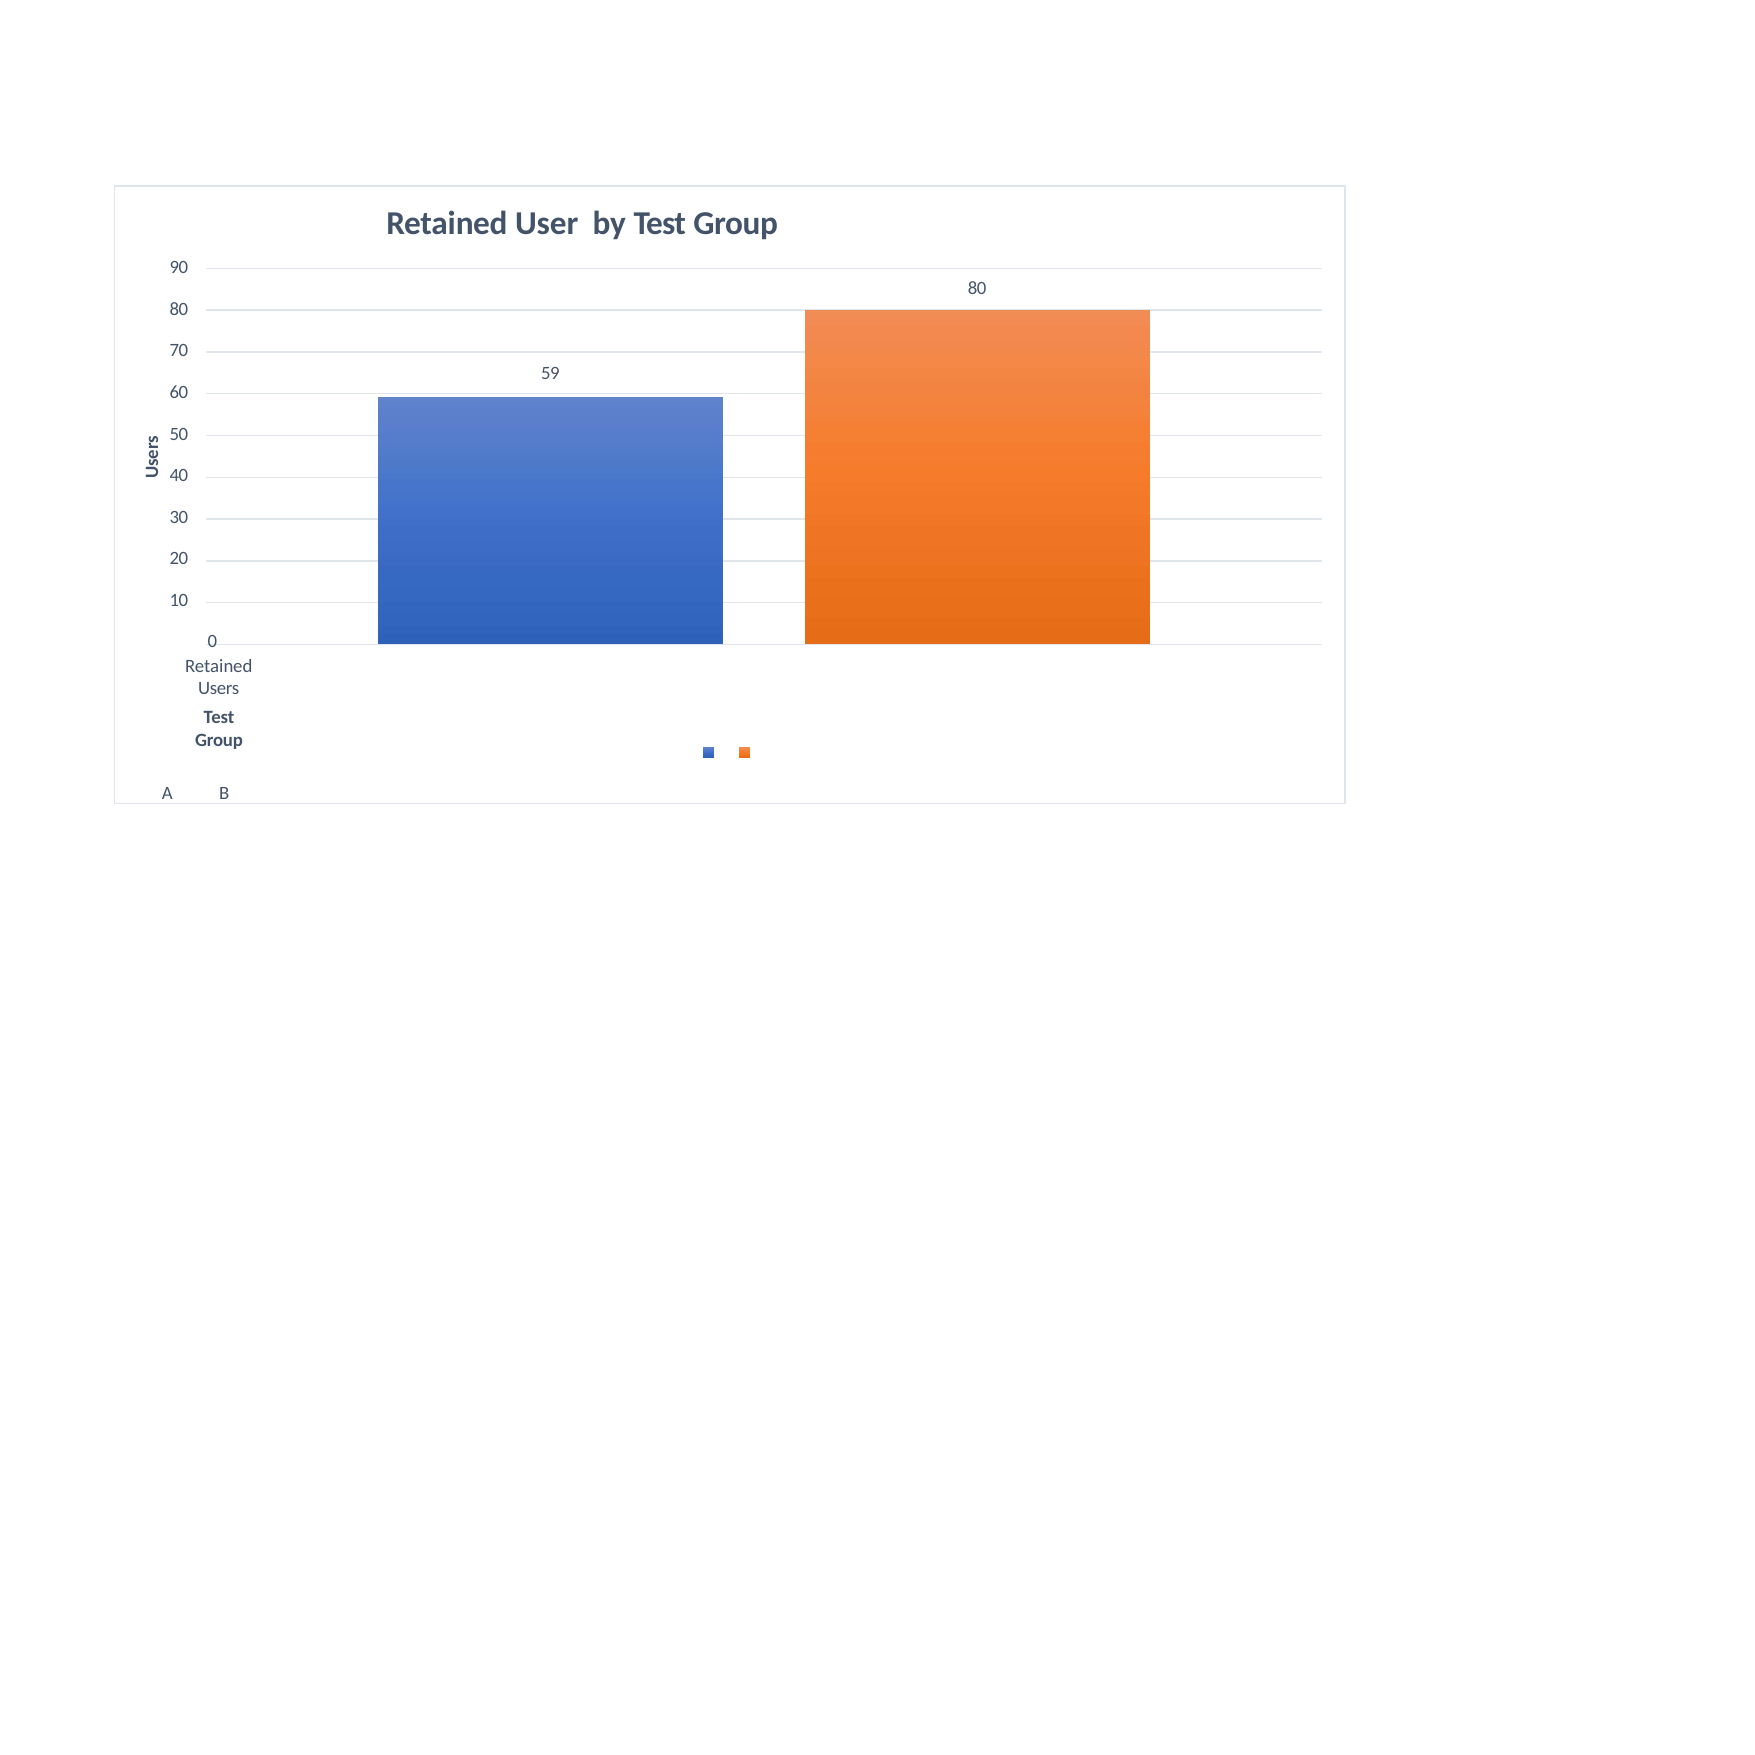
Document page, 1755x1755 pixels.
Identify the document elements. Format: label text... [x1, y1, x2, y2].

text_box Retained User by Test Group 90 80 80 70 59 60 50 40 30 20 10 0 Retained Users Test Group A B [114, 186, 1345, 804]
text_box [205, 309, 1323, 646]
picture [738, 746, 750, 758]
picture [703, 746, 714, 758]
